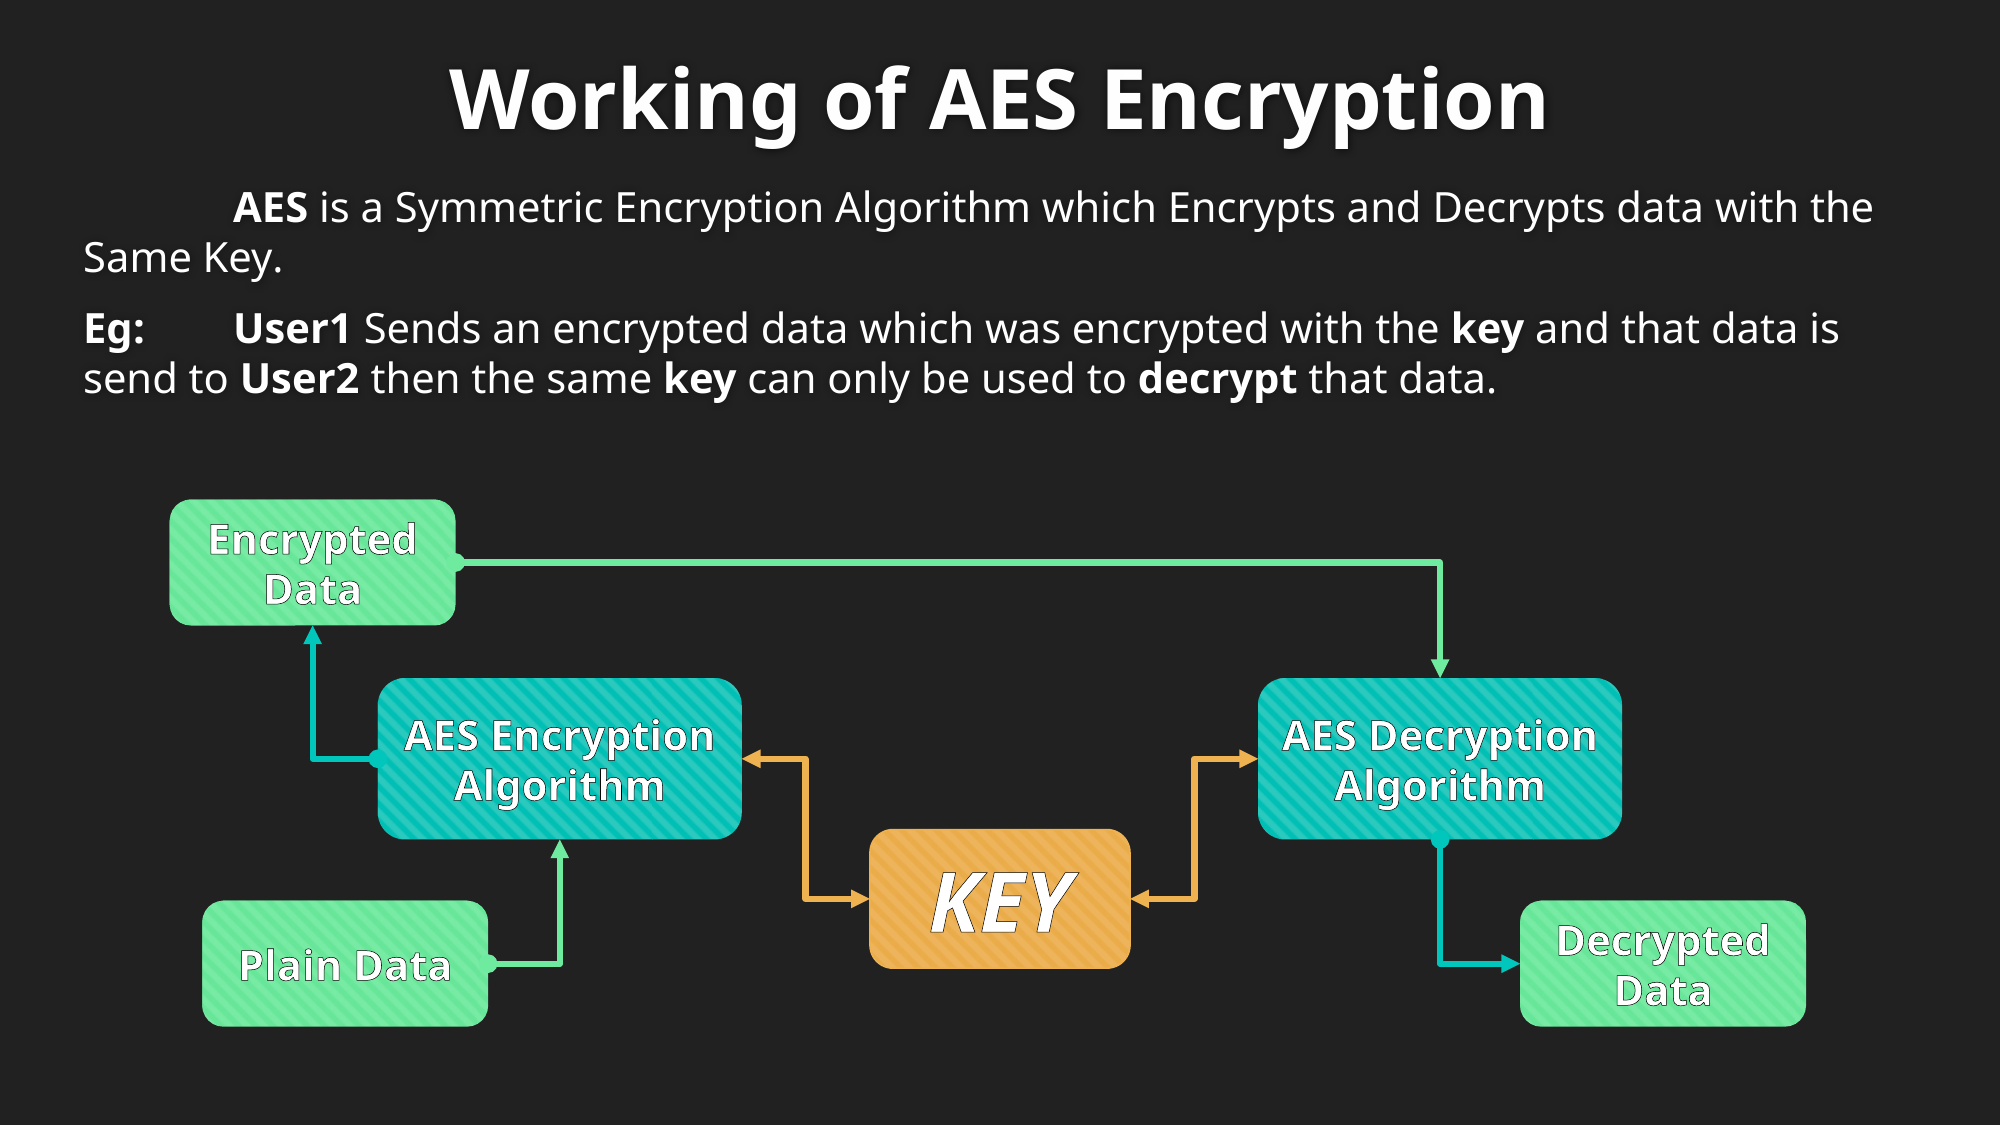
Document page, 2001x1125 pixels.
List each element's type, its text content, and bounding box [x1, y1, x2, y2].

text_box Encrypted Data [169, 499, 456, 626]
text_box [455, 562, 1441, 679]
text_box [1129, 758, 1259, 900]
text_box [487, 839, 561, 964]
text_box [312, 625, 378, 759]
text_box KEY [869, 828, 1131, 969]
text_box AES Decryption Algorithm [1258, 678, 1623, 840]
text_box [1417, 861, 1543, 942]
text_box Plain Data [202, 900, 489, 1027]
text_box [741, 758, 871, 900]
text_box Decrypted Data [1520, 900, 1807, 1027]
text_box Working of AES Encryption [132, 41, 1868, 154]
text_box AES is a Symmetric Encryption Algorithm which Encrypts and Decrypts data with the Same Key. Eg: User1 Sends an encrypted data which was encrypted with the key and that data is send to User2 then the same key can only be used to decrypt that data. [68, 173, 1932, 422]
text_box AES Encryption Algorithm [377, 678, 742, 840]
